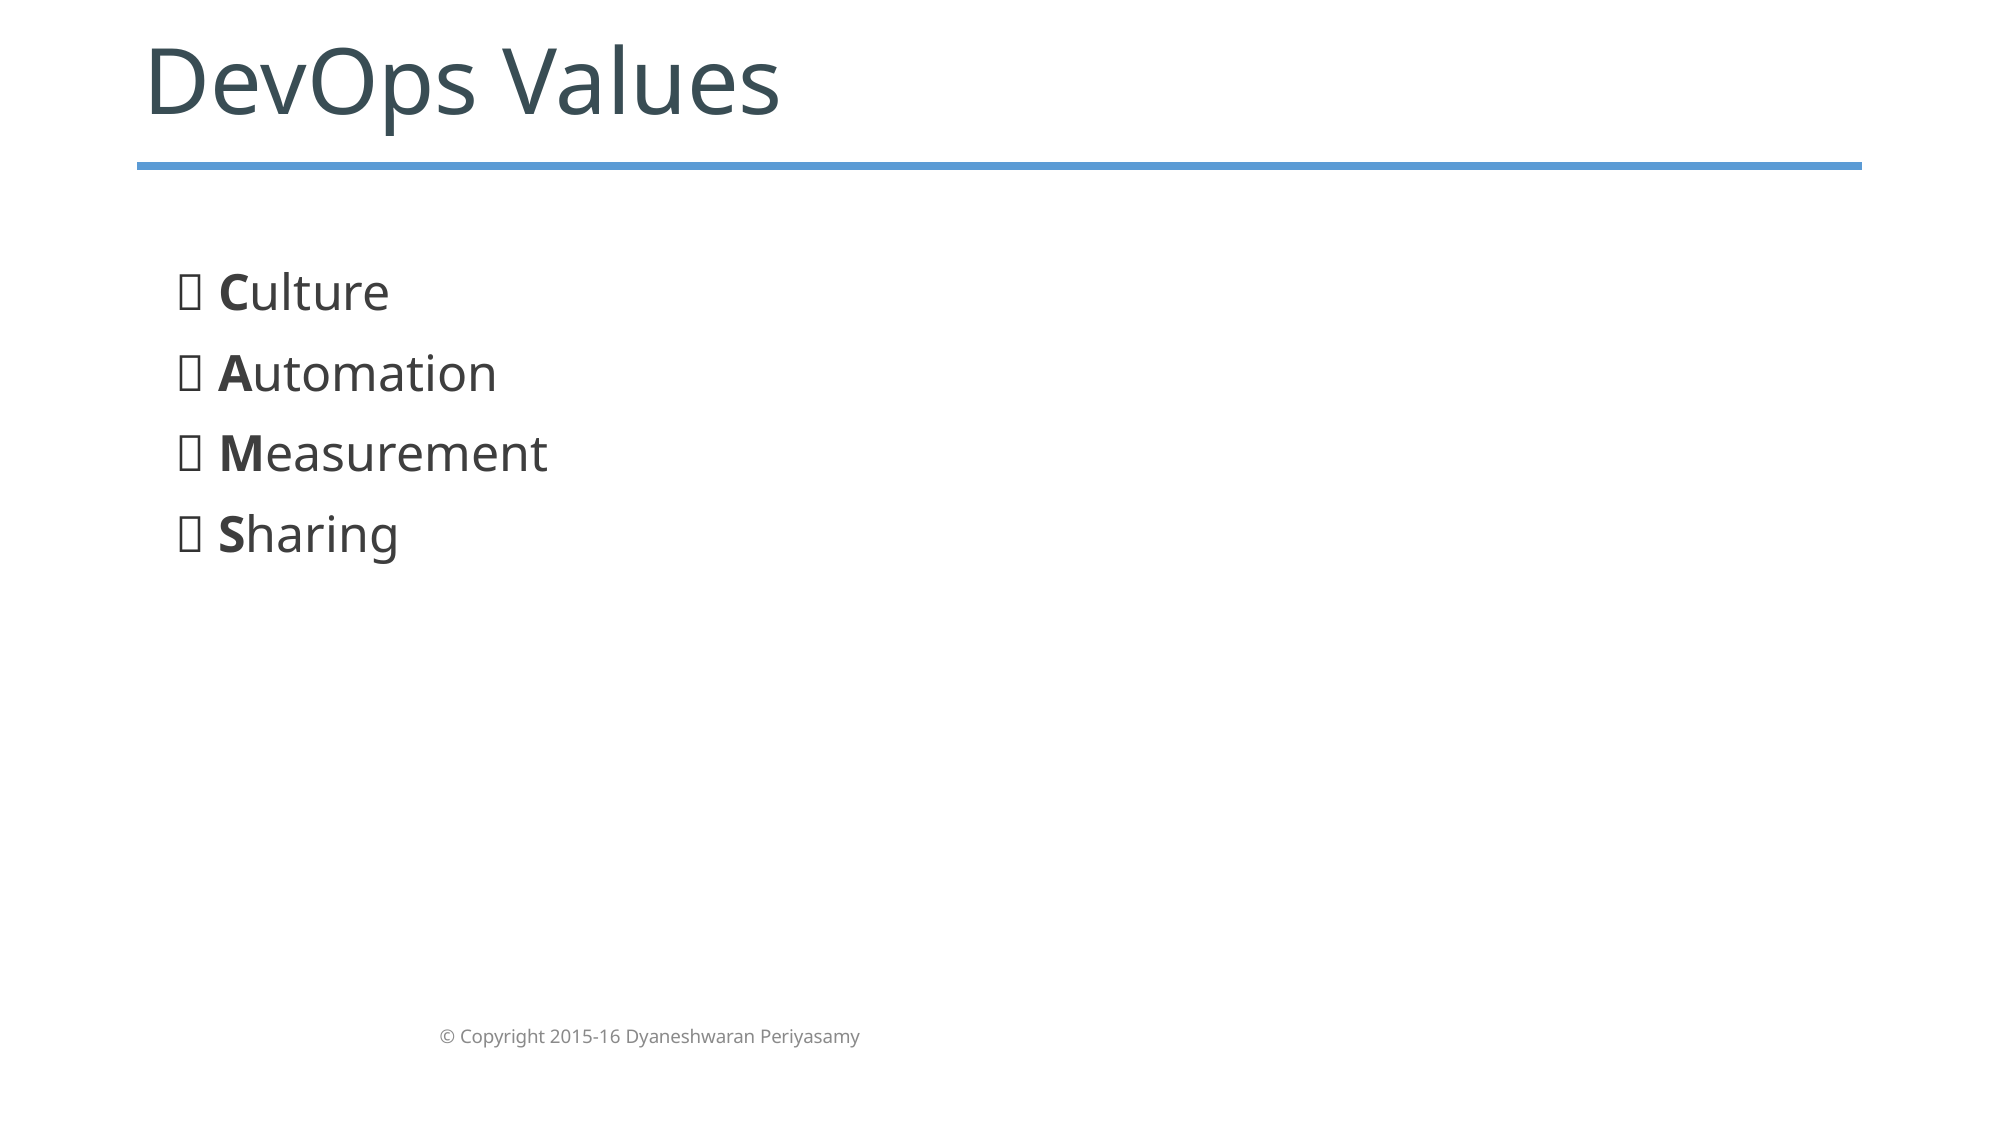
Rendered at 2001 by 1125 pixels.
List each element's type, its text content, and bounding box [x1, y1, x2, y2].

text_box  Culture  Automation  Measurement  Sharing [173, 260, 571, 563]
text_box © Copyright 2015-16 Dyaneshwaran Periyasamy [437, 1026, 877, 1048]
title DevOps Values [0, 0, 1863, 172]
